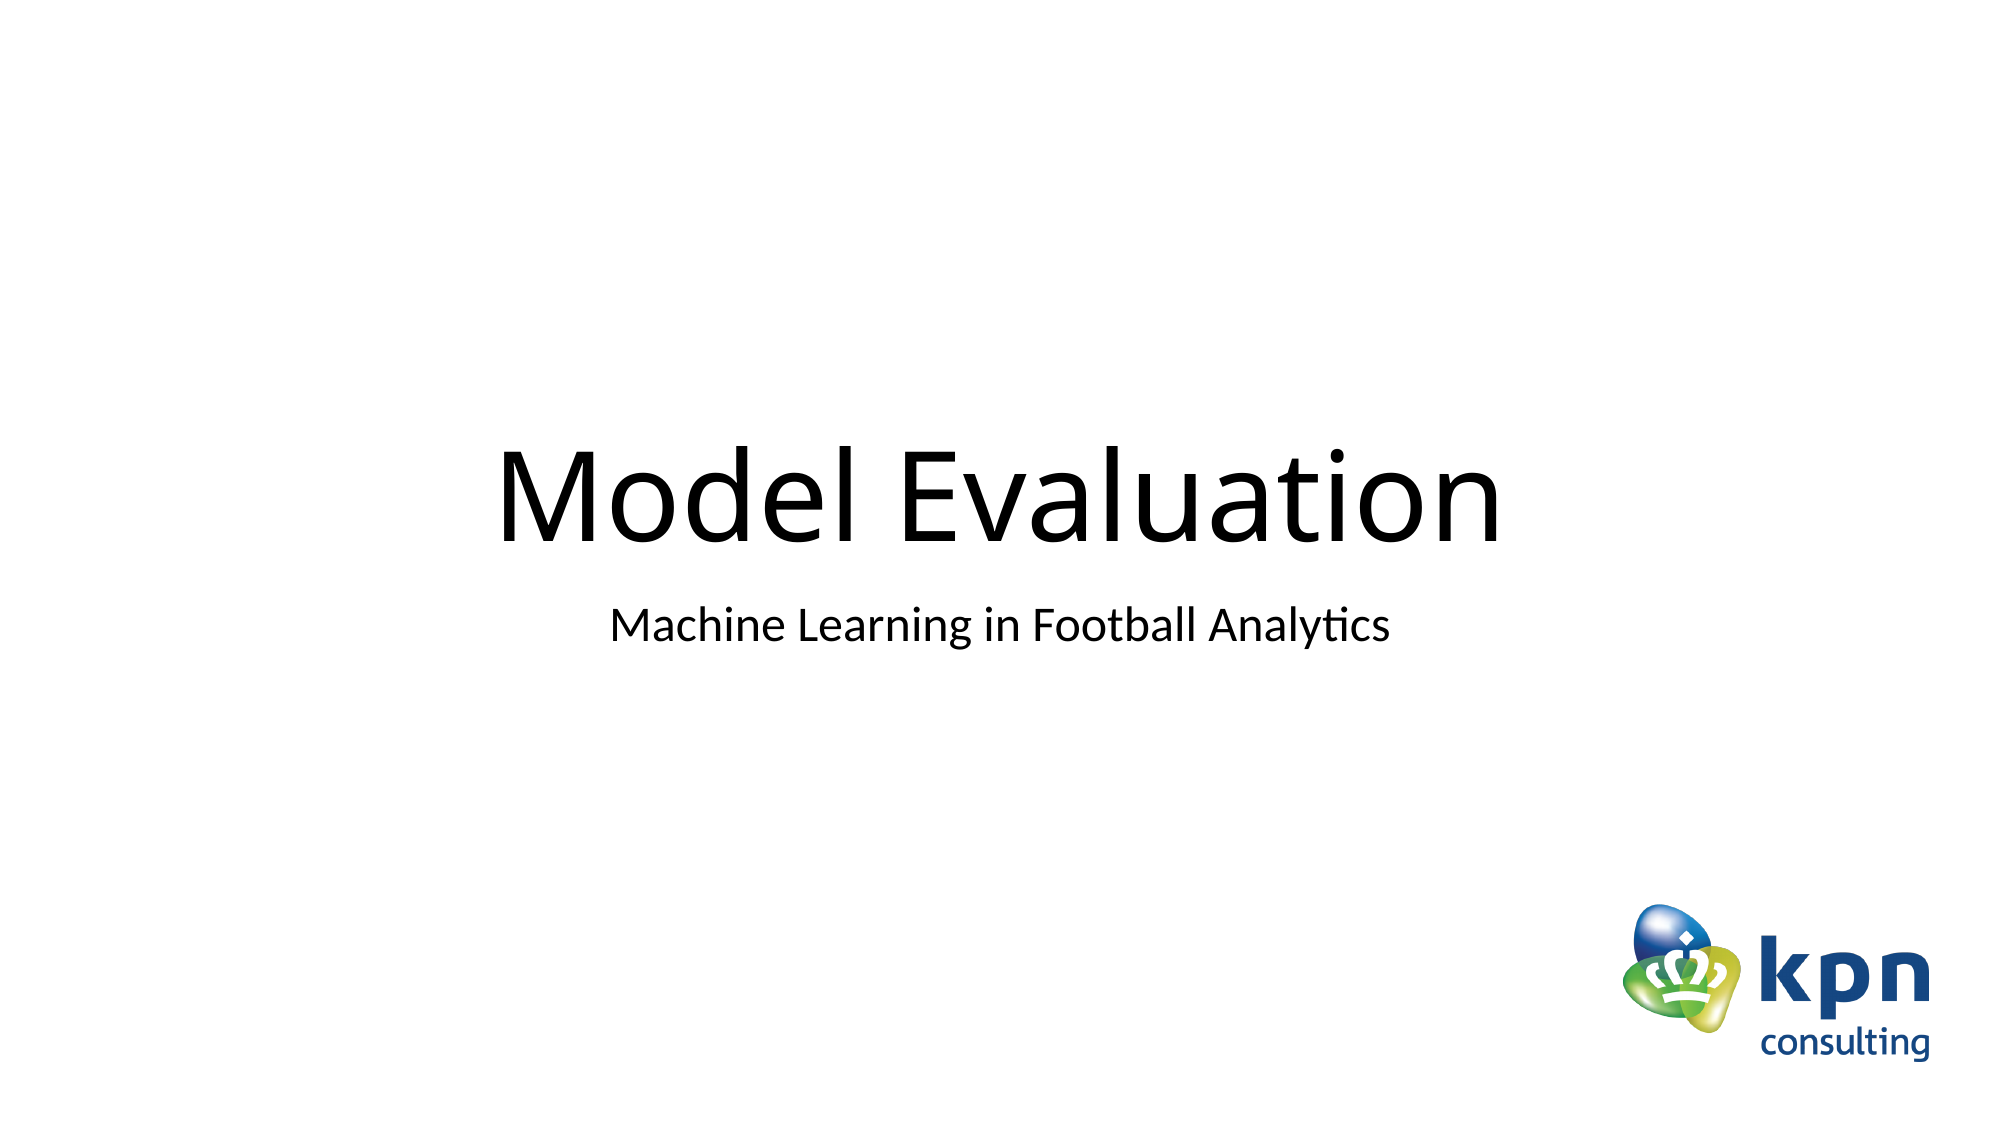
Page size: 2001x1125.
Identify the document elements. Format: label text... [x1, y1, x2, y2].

picture [1622, 904, 1929, 1062]
title Model Evaluation [249, 184, 1750, 576]
subtitle Machine Learning in Football Analytics [249, 590, 1750, 863]
